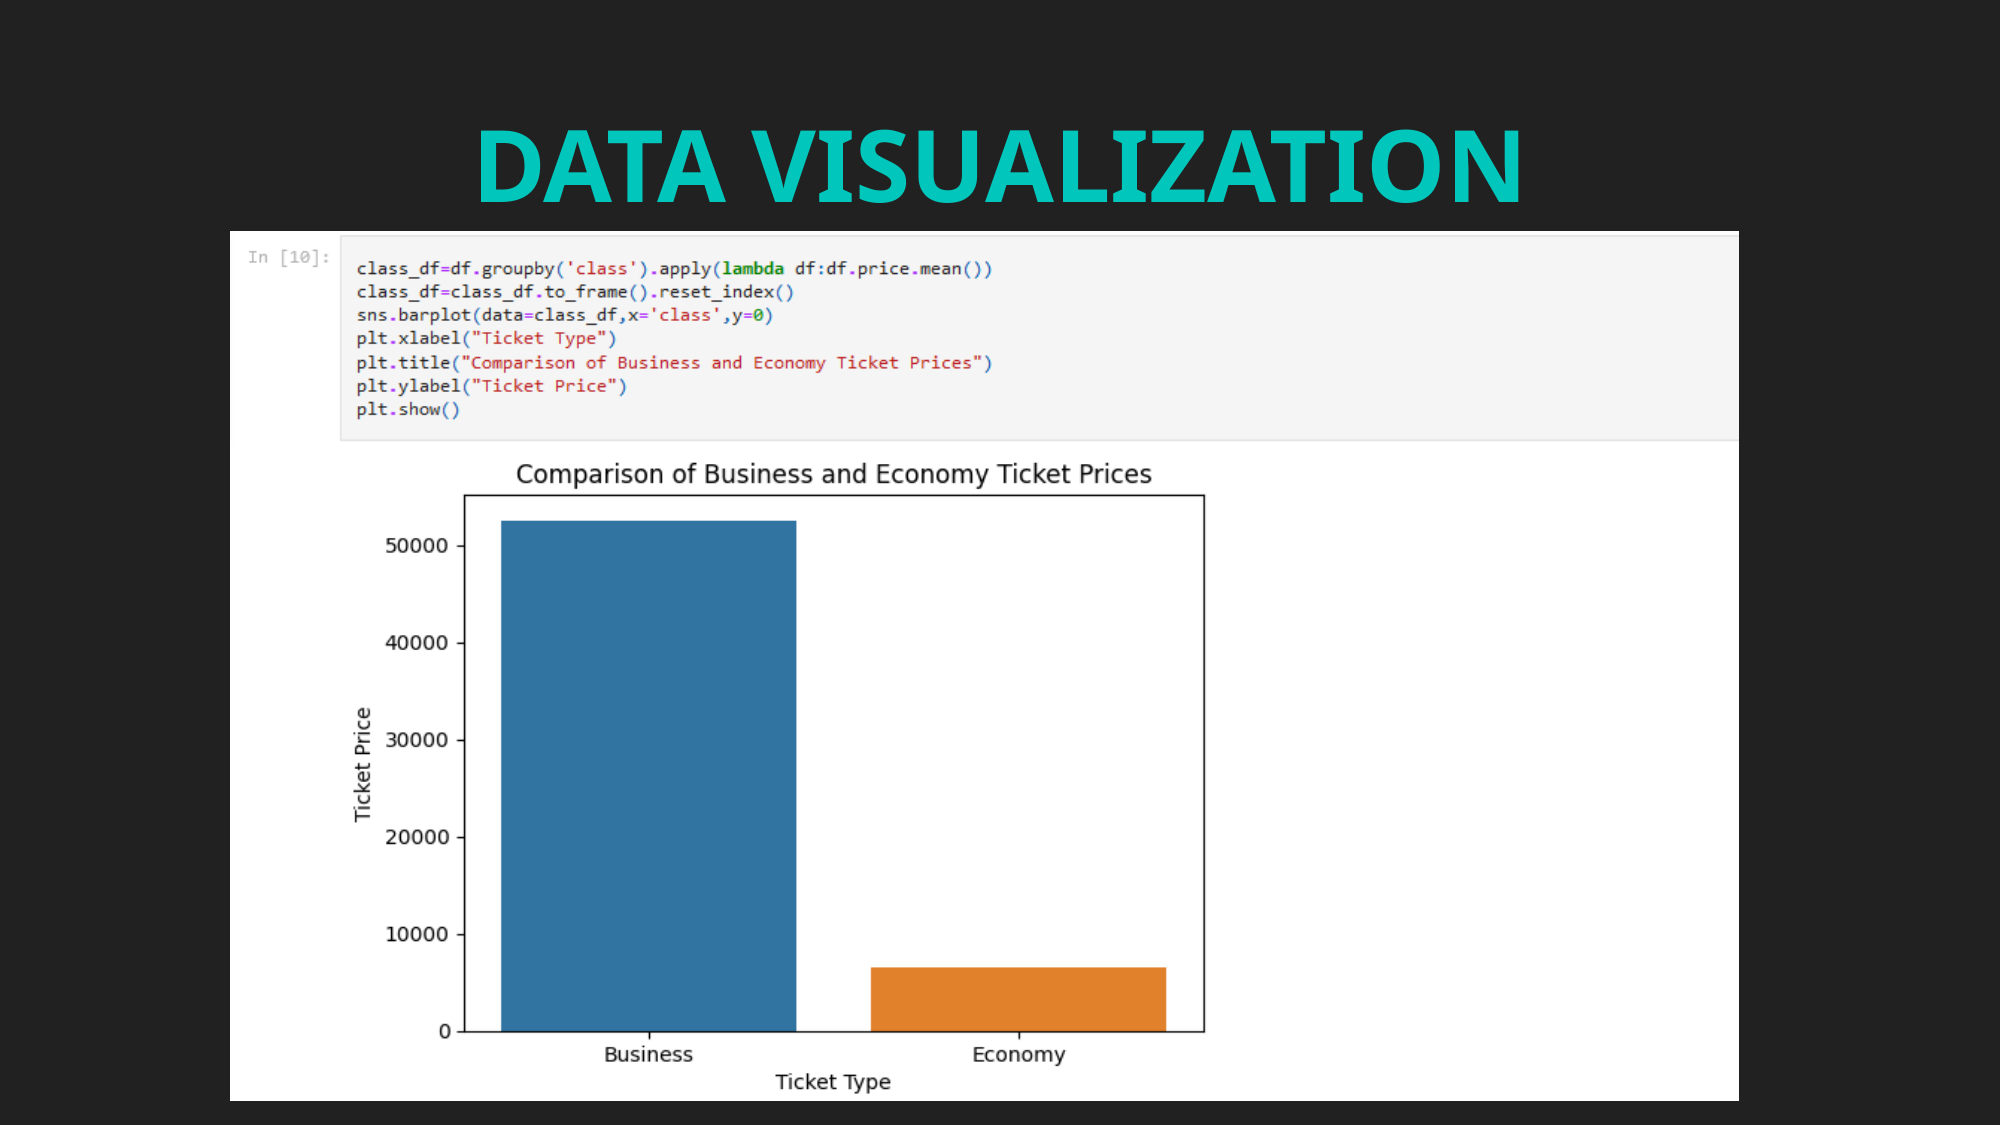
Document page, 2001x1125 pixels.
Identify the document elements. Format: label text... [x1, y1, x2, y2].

text_box DATA VISUALIZATION [457, 95, 1543, 231]
picture [230, 231, 1739, 1102]
